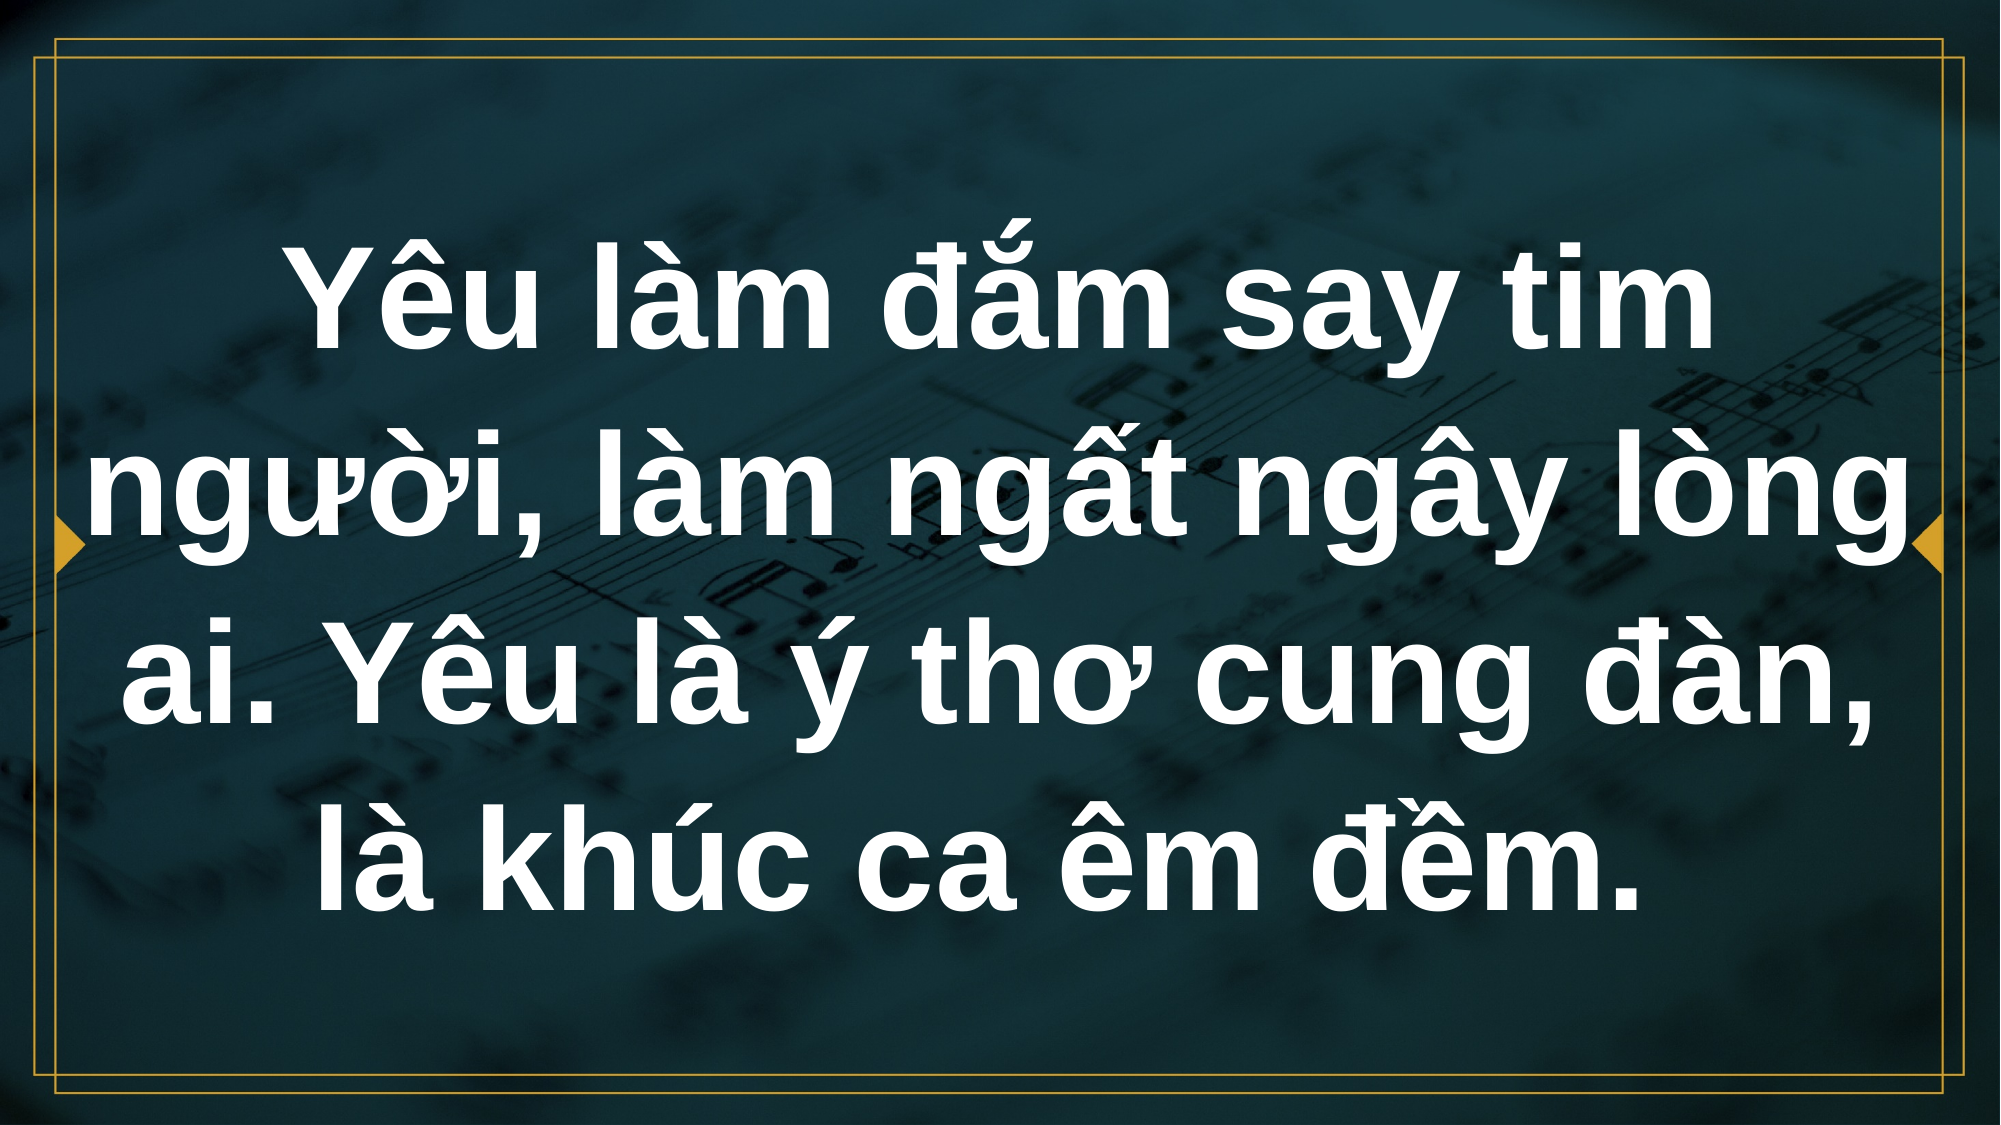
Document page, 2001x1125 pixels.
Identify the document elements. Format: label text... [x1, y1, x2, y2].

title Yêu làm đắm say tim người, làm ngất ngây lòng ai. Yêu là ý thơ cung đàn, là khúc ca êm đềm. [55, 53, 1945, 1077]
picture [0, 0, 2000, 1125]
